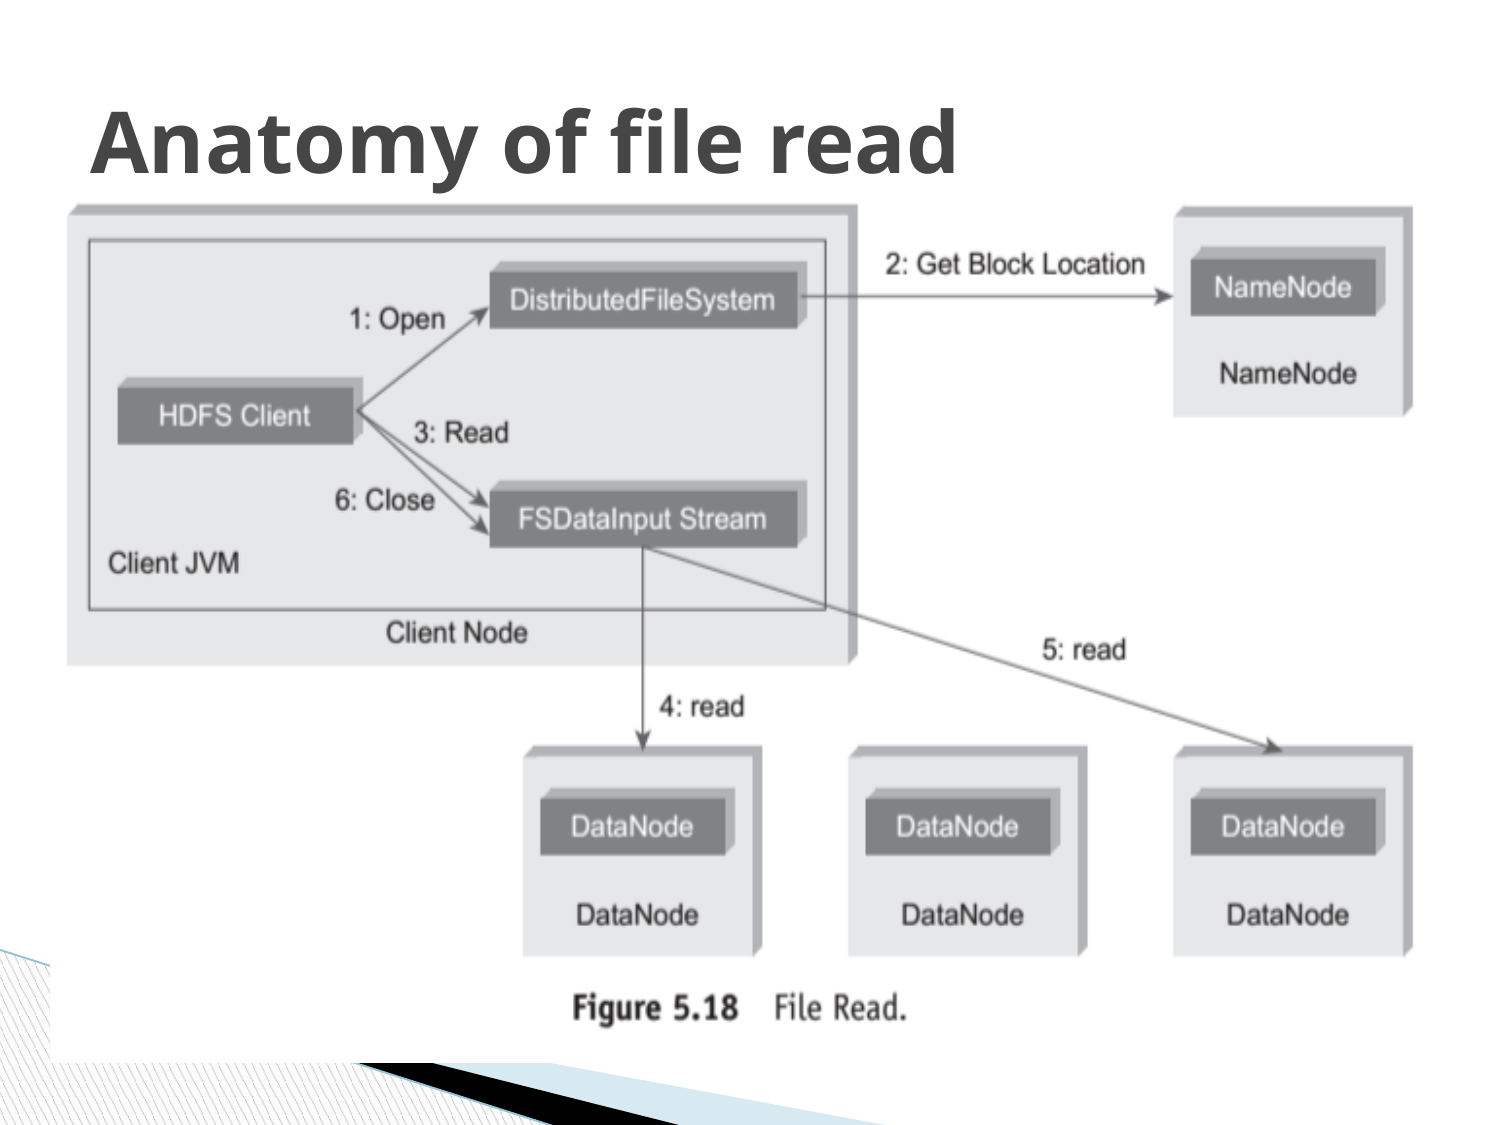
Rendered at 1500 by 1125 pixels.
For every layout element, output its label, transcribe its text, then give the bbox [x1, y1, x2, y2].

title Anatomy of file read [75, 45, 1425, 199]
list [49, 199, 1426, 1063]
